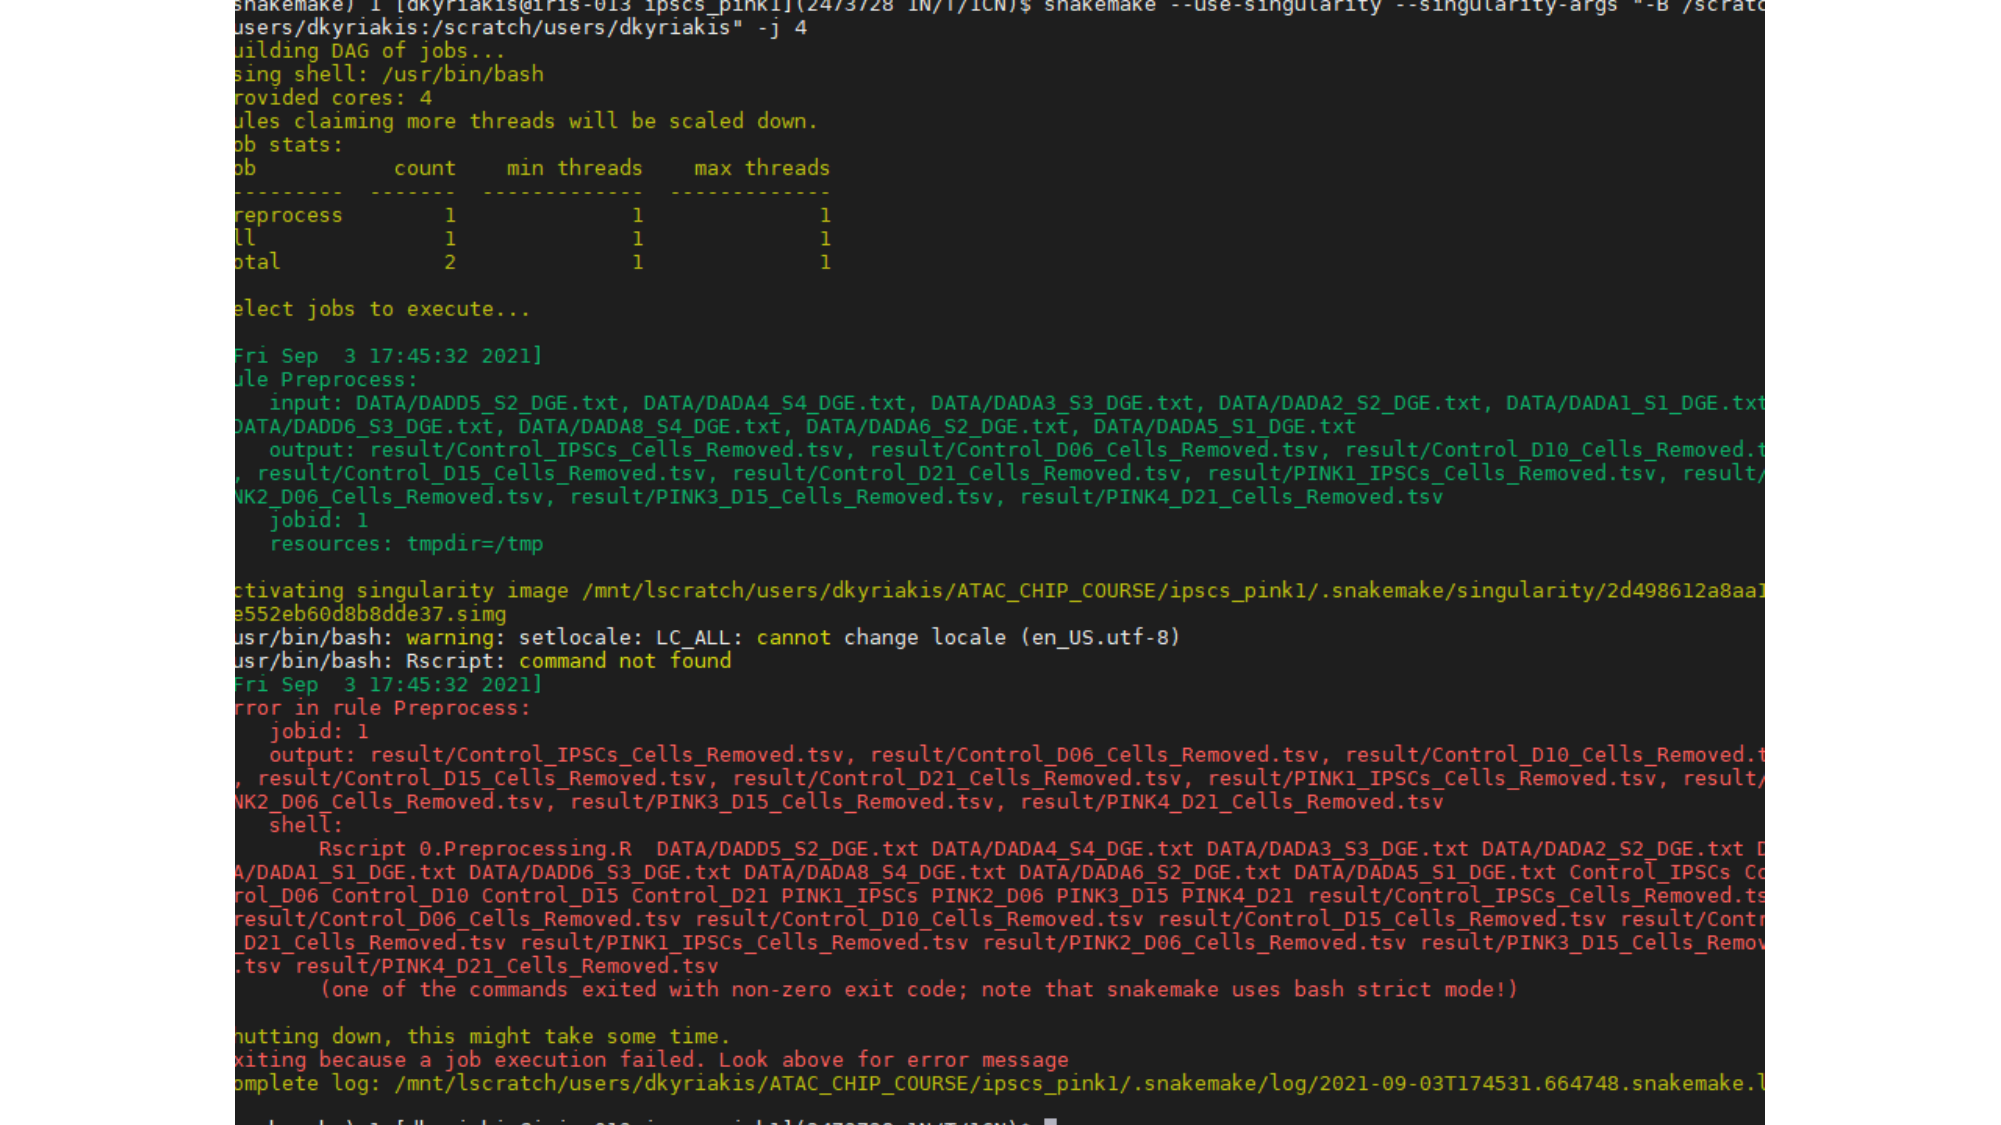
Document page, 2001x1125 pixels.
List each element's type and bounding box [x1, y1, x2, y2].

picture [234, 0, 1765, 1125]
